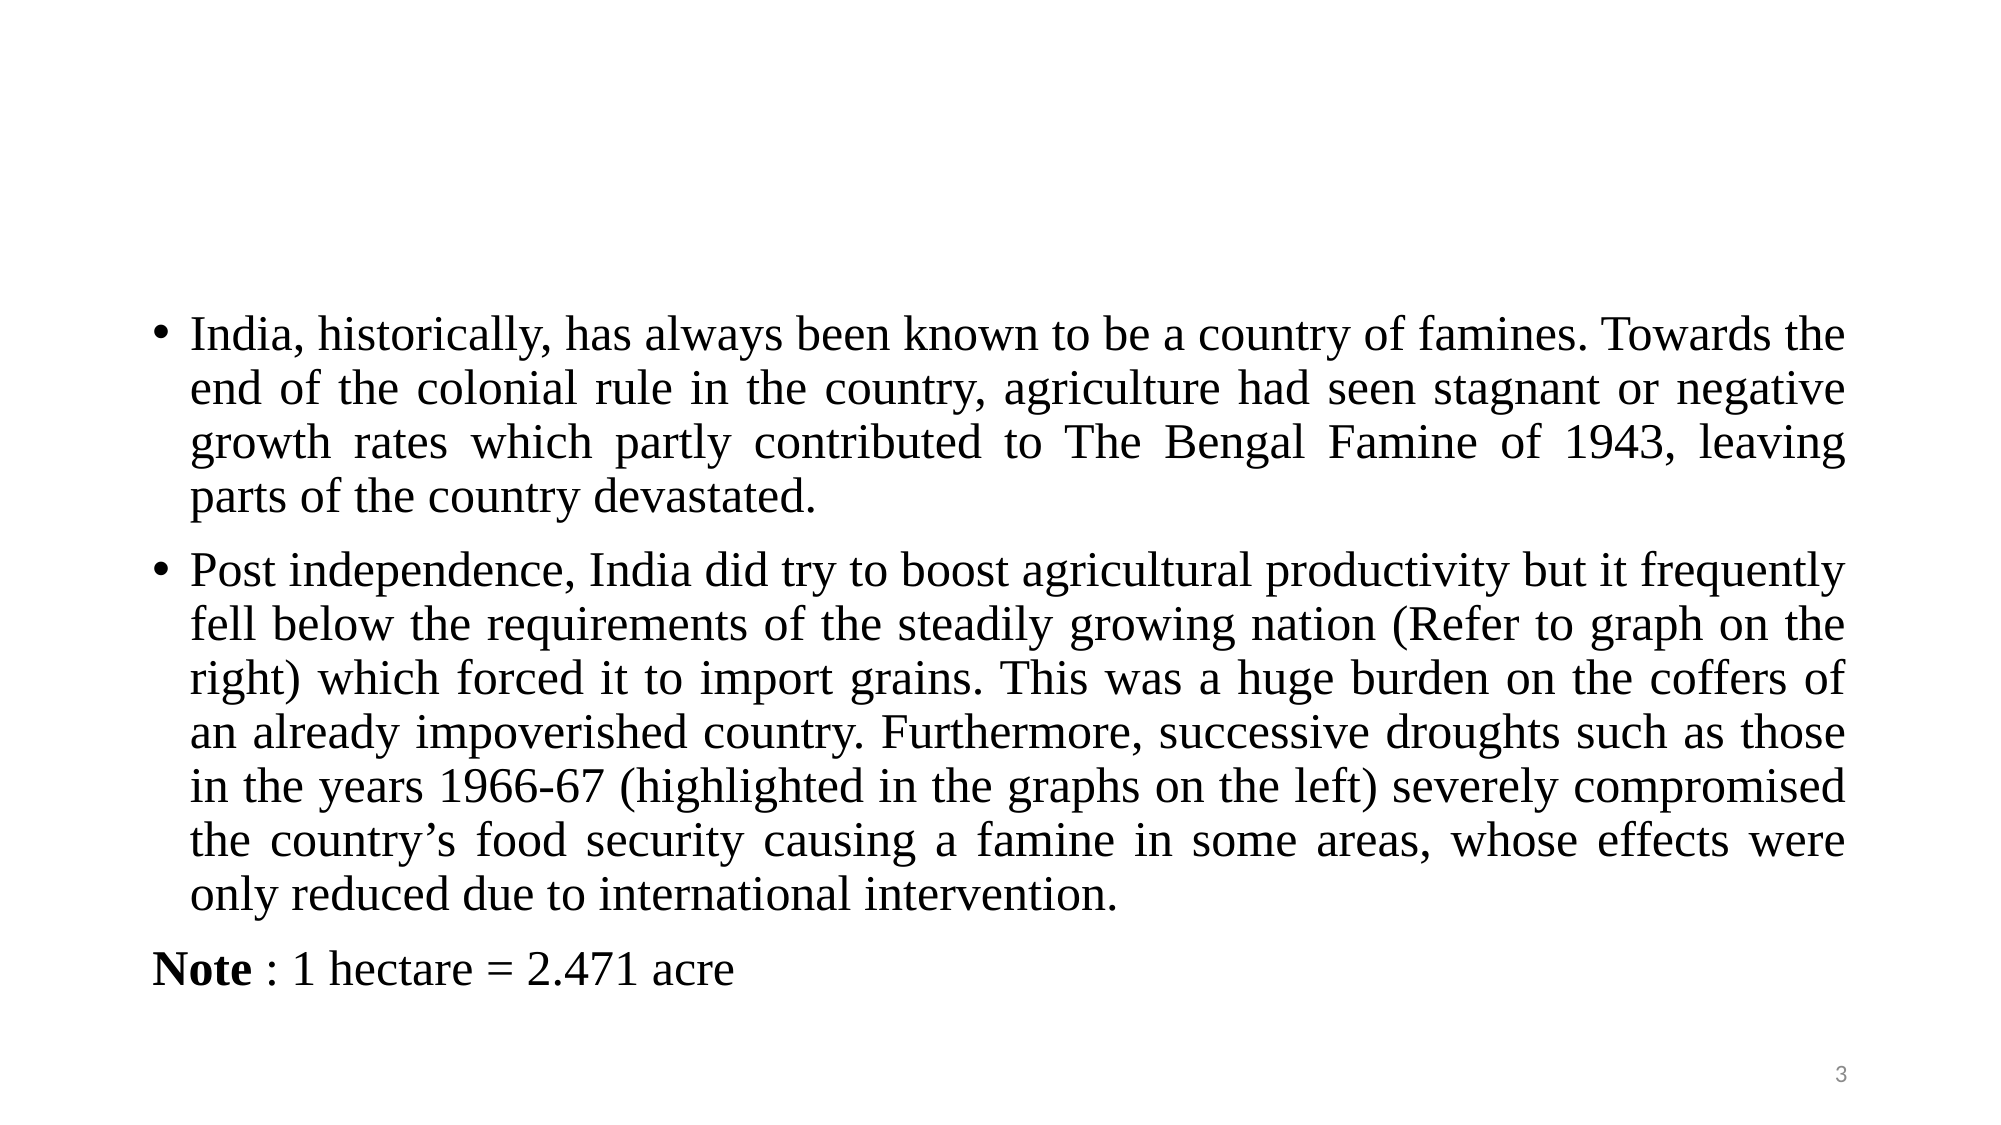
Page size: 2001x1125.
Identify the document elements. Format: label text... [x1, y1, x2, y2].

list India, historically, has always been known to be a country of famines. Towards the end of the colonial rule in the country, agriculture had seen stagnant or negative growth rates which partly contributed to The Bengal Famine of 1943, leaving parts of the country devastated. Post independence, India did try to boost agricultural productivity but it frequently fell below the requirements of the steadily growing nation (Refer to graph on the right) which forced it to import grains. This was a huge burden on the coffers of an already impoverished country. Furthermore, successive droughts such as those in the years 1966-67 (highlighted in the graphs on the left) severely compromised the country’s food security causing a famine in some areas, whose effects were only reduced due to international intervention. Note : 1 hectare = 2.471 acre [137, 299, 1863, 1014]
slide_number 3 [1412, 1042, 1863, 1103]
